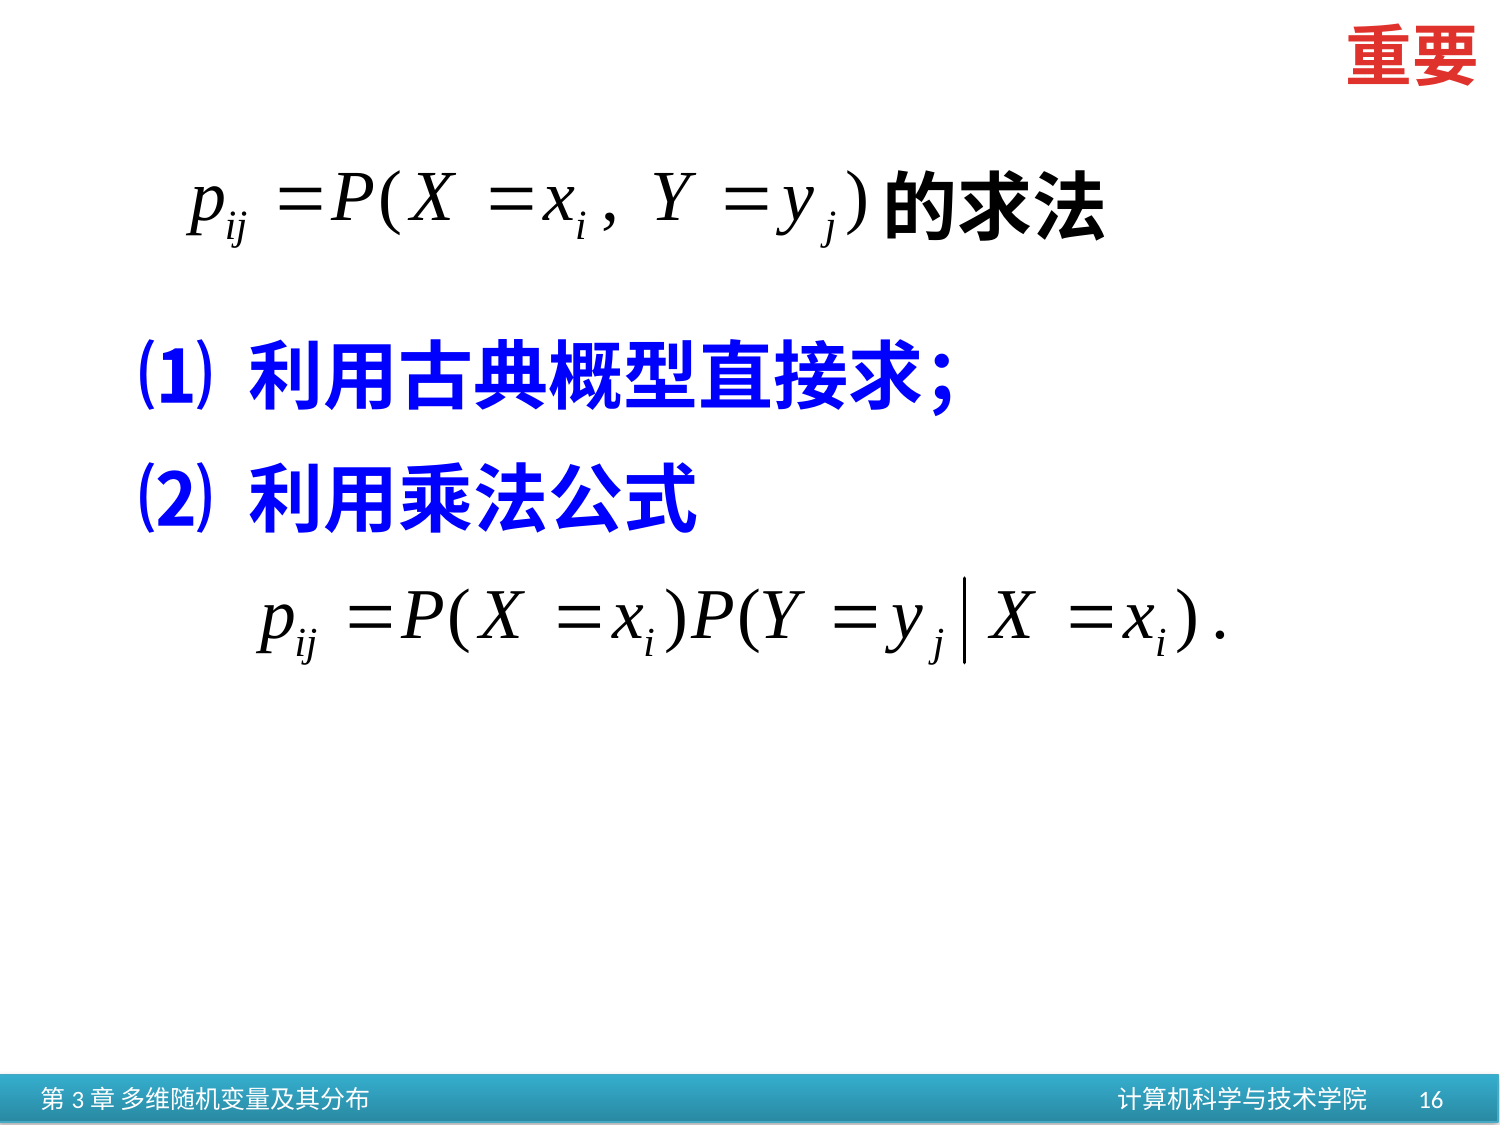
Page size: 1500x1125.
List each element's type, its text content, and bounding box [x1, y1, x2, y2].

text_box ⑵ 利用乘法公式 [123, 443, 724, 549]
text_box 重要 [1330, 5, 1495, 101]
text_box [170, 148, 1144, 264]
text_box ⑴ 利用古典概型直接求； [123, 320, 1012, 426]
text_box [240, 560, 1243, 681]
